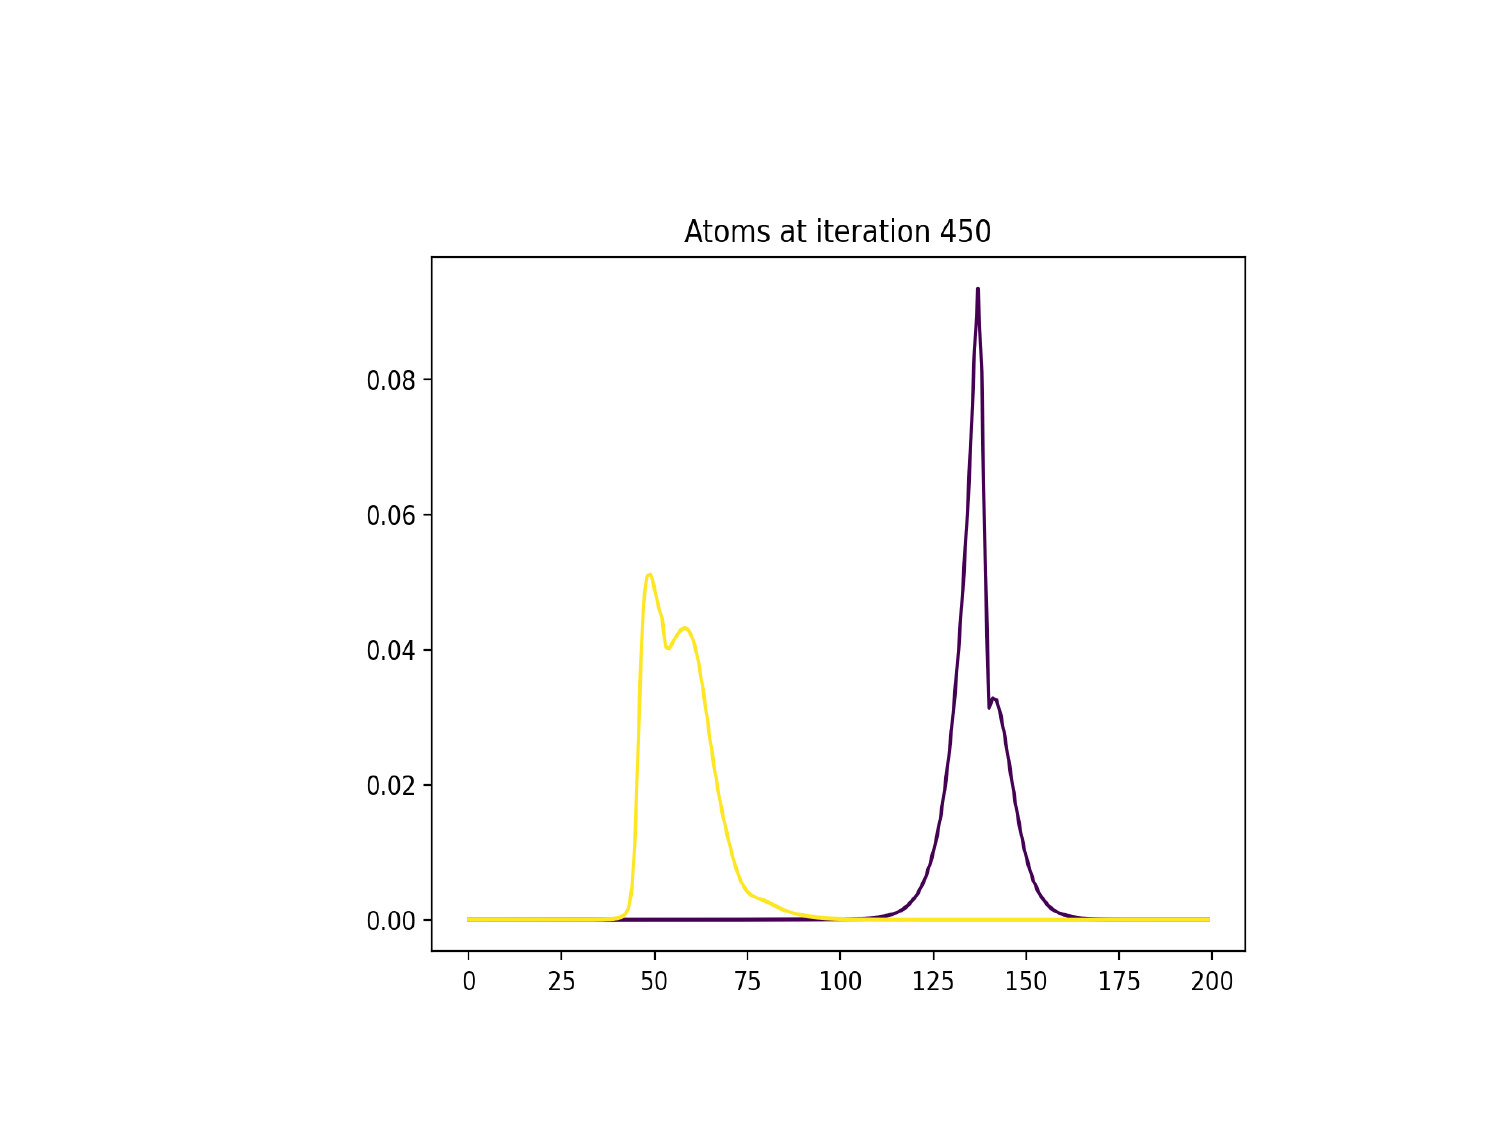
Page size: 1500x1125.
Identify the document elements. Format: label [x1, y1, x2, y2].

picture [299, 149, 1351, 1051]
